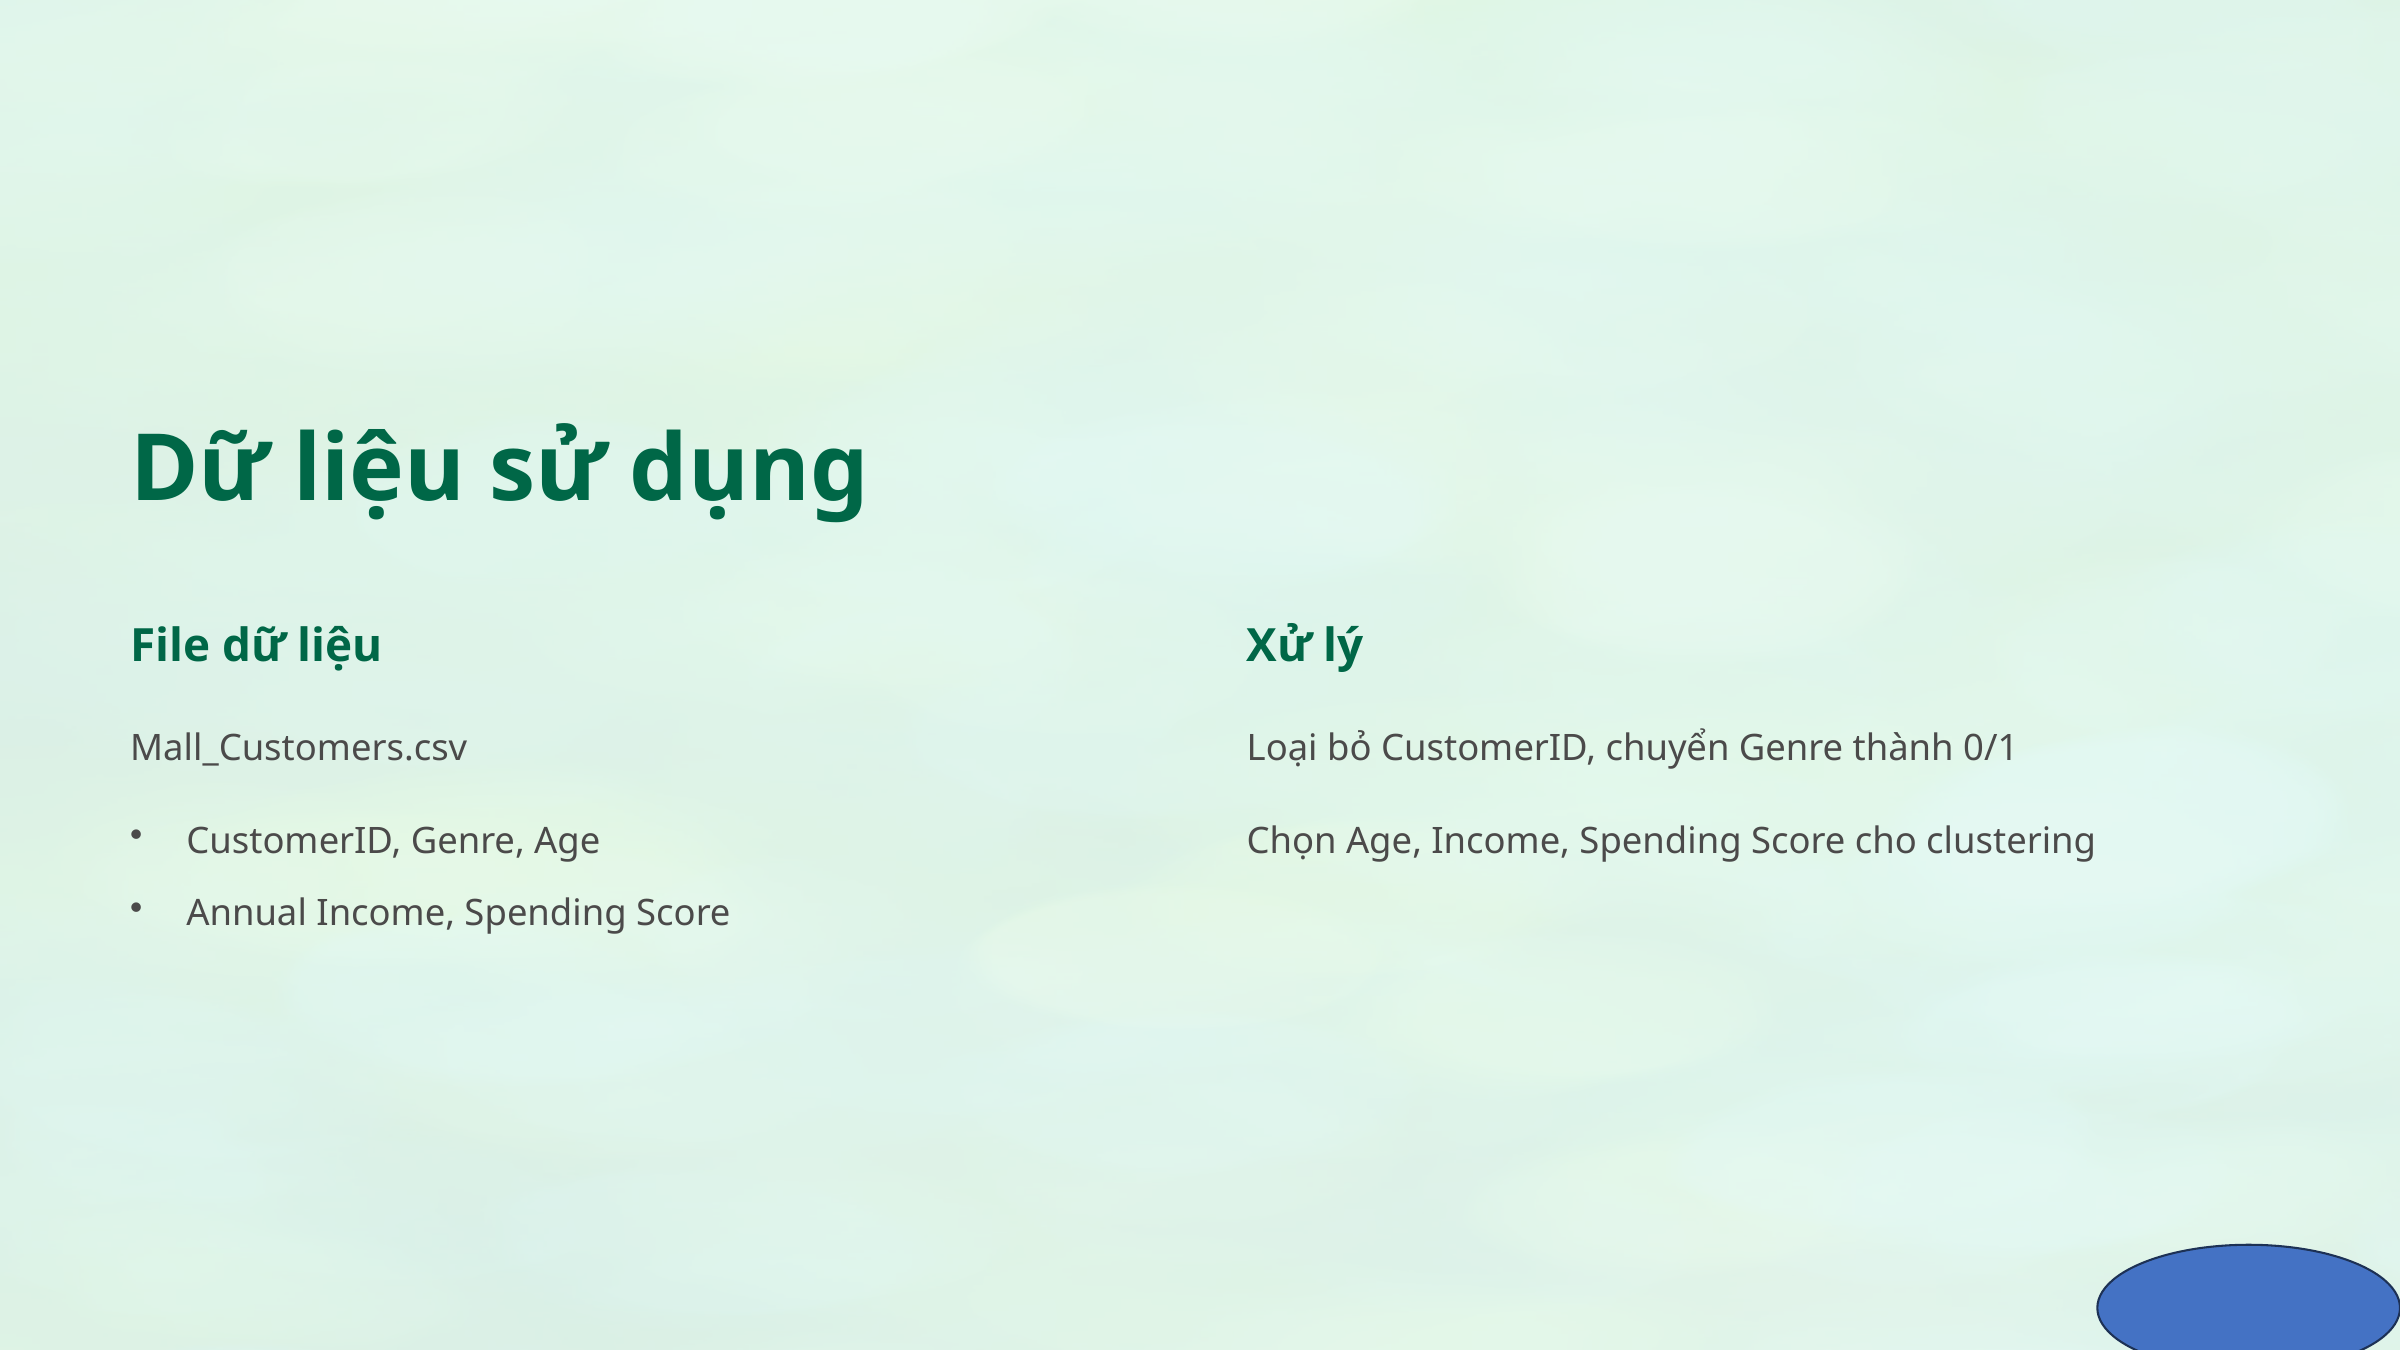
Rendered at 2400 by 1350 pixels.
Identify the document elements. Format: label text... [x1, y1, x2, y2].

text_box Mall_Customers.csv [130, 708, 1155, 768]
picture [2106, 1271, 2122, 1284]
text_box Loại bỏ CustomerID, chuyển Genre thành 0/1 [1246, 708, 2271, 768]
picture [2376, 1271, 2389, 1281]
text_box Annual Income, Spending Score [130, 873, 1155, 934]
text_box [2096, 1243, 2400, 1350]
text_box CustomerID, Genre, Age [130, 801, 1155, 861]
text_box Dữ liệu sử dụng [130, 403, 1061, 520]
text_box Xử lý [1246, 612, 1712, 671]
picture [2106, 1332, 2113, 1339]
text_box File dữ liệu [130, 612, 596, 671]
text_box Chọn Age, Income, Spending Score cho clustering [1246, 801, 2271, 861]
